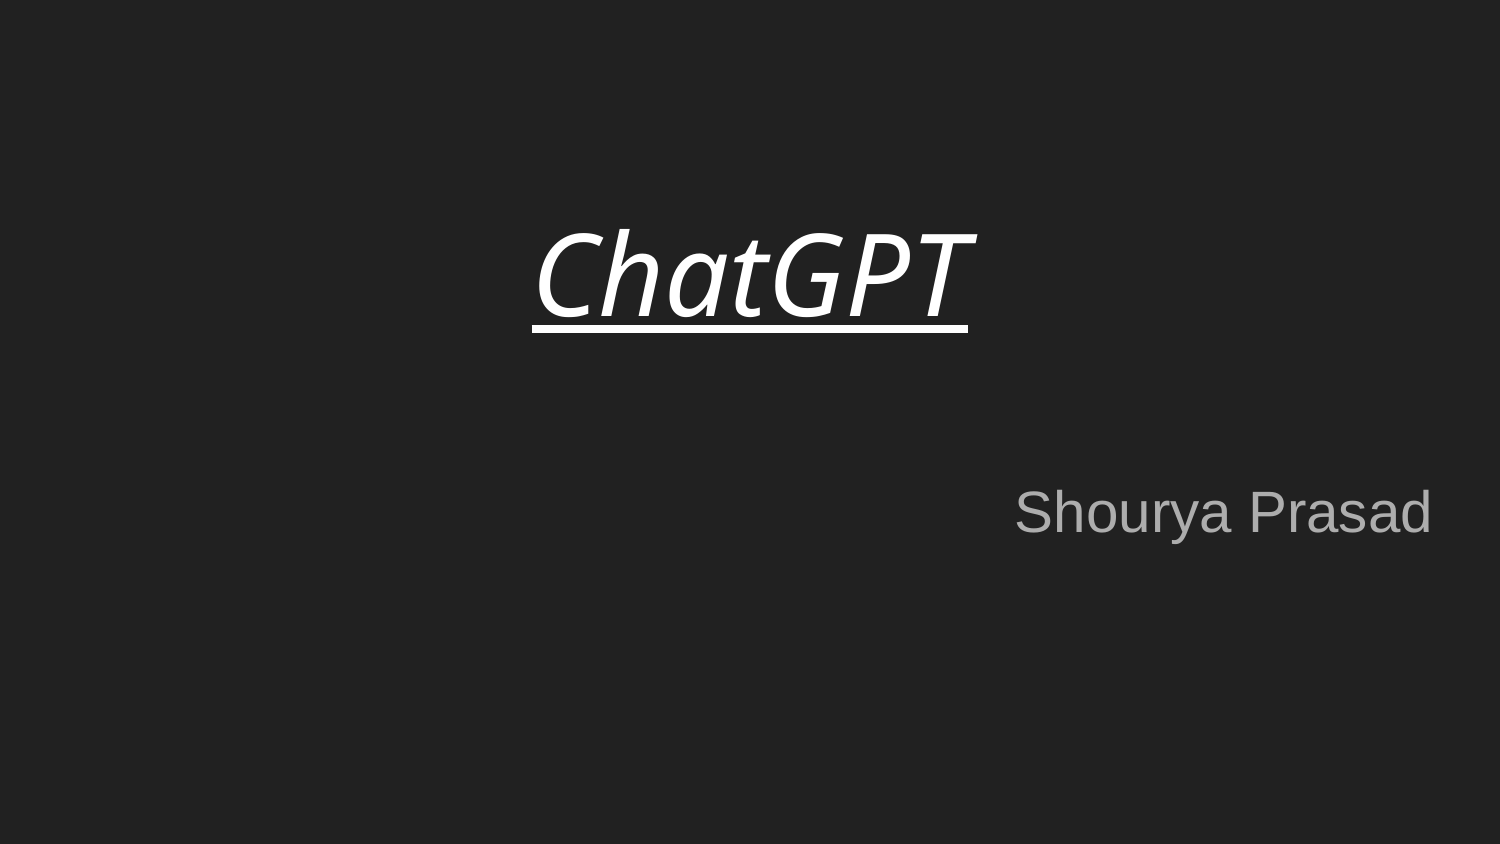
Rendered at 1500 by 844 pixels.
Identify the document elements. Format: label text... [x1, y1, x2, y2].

title ChatGPT [51, 28, 1449, 366]
subtitle Shourya Prasad [51, 464, 1449, 595]
